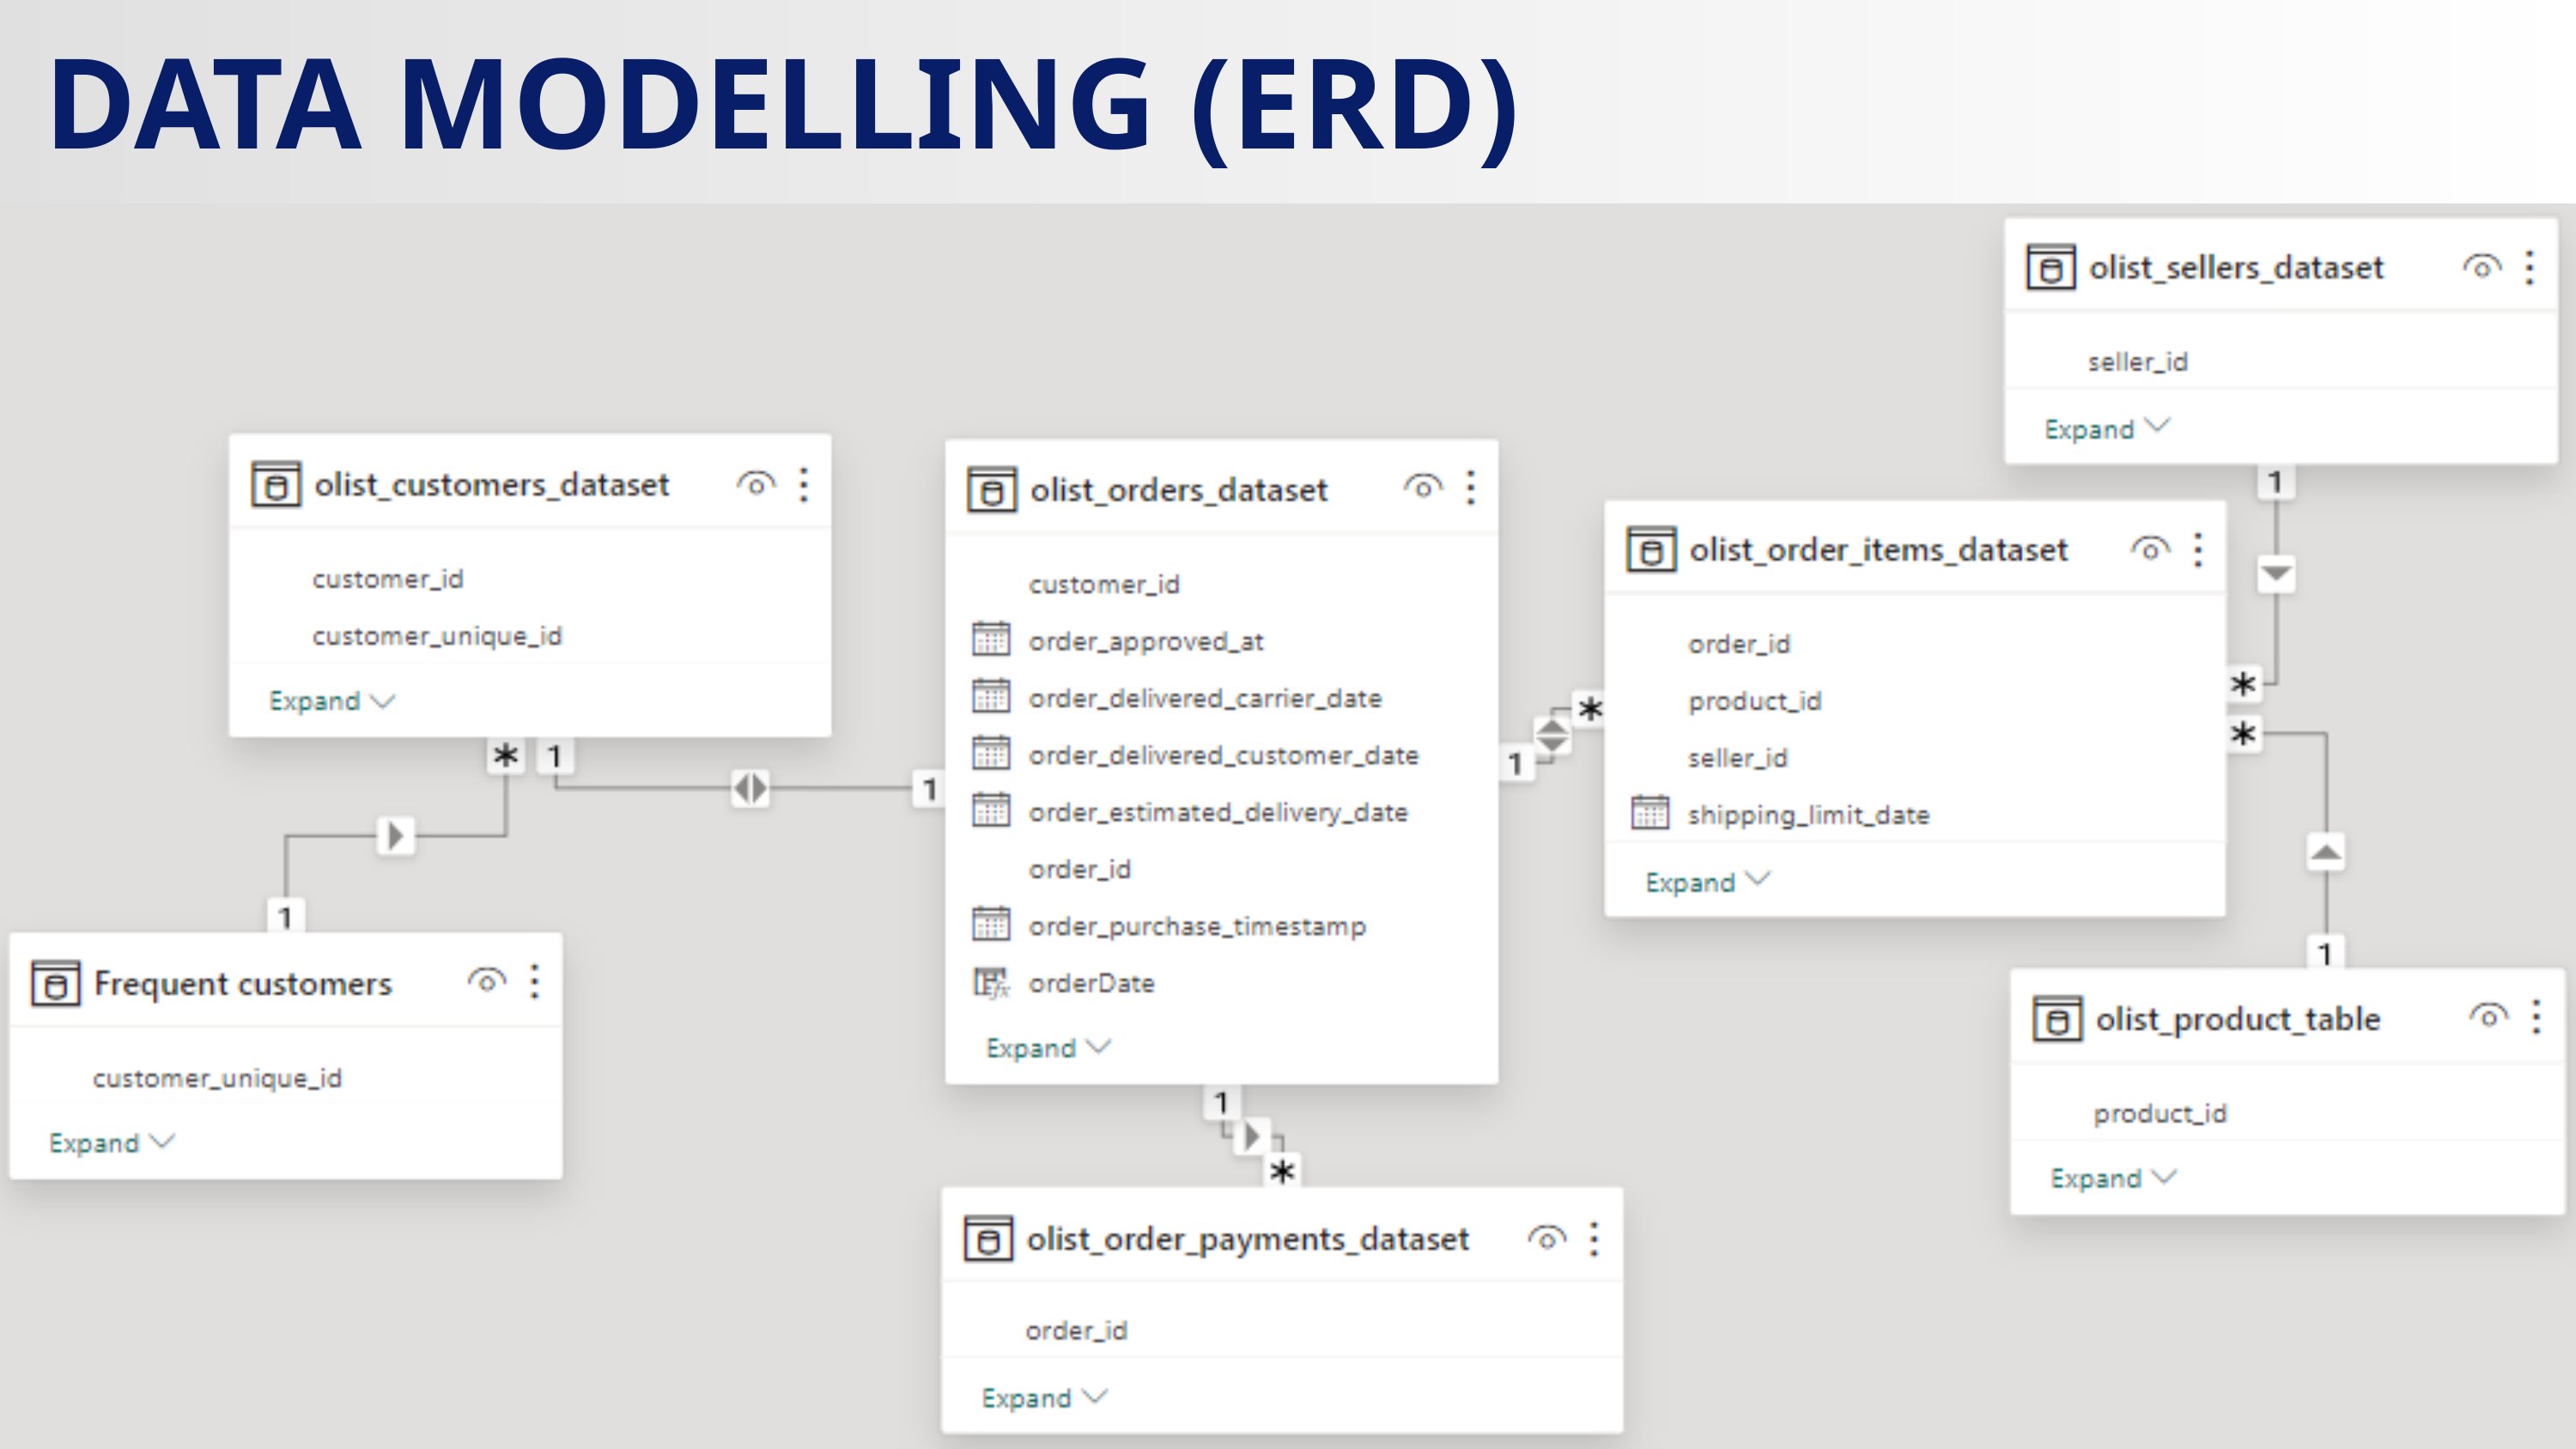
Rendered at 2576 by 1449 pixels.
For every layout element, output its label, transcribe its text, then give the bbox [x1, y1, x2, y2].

text_box [0, 203, 2576, 1449]
text_box DATA MODELLING (ERD) [44, 48, 1645, 174]
